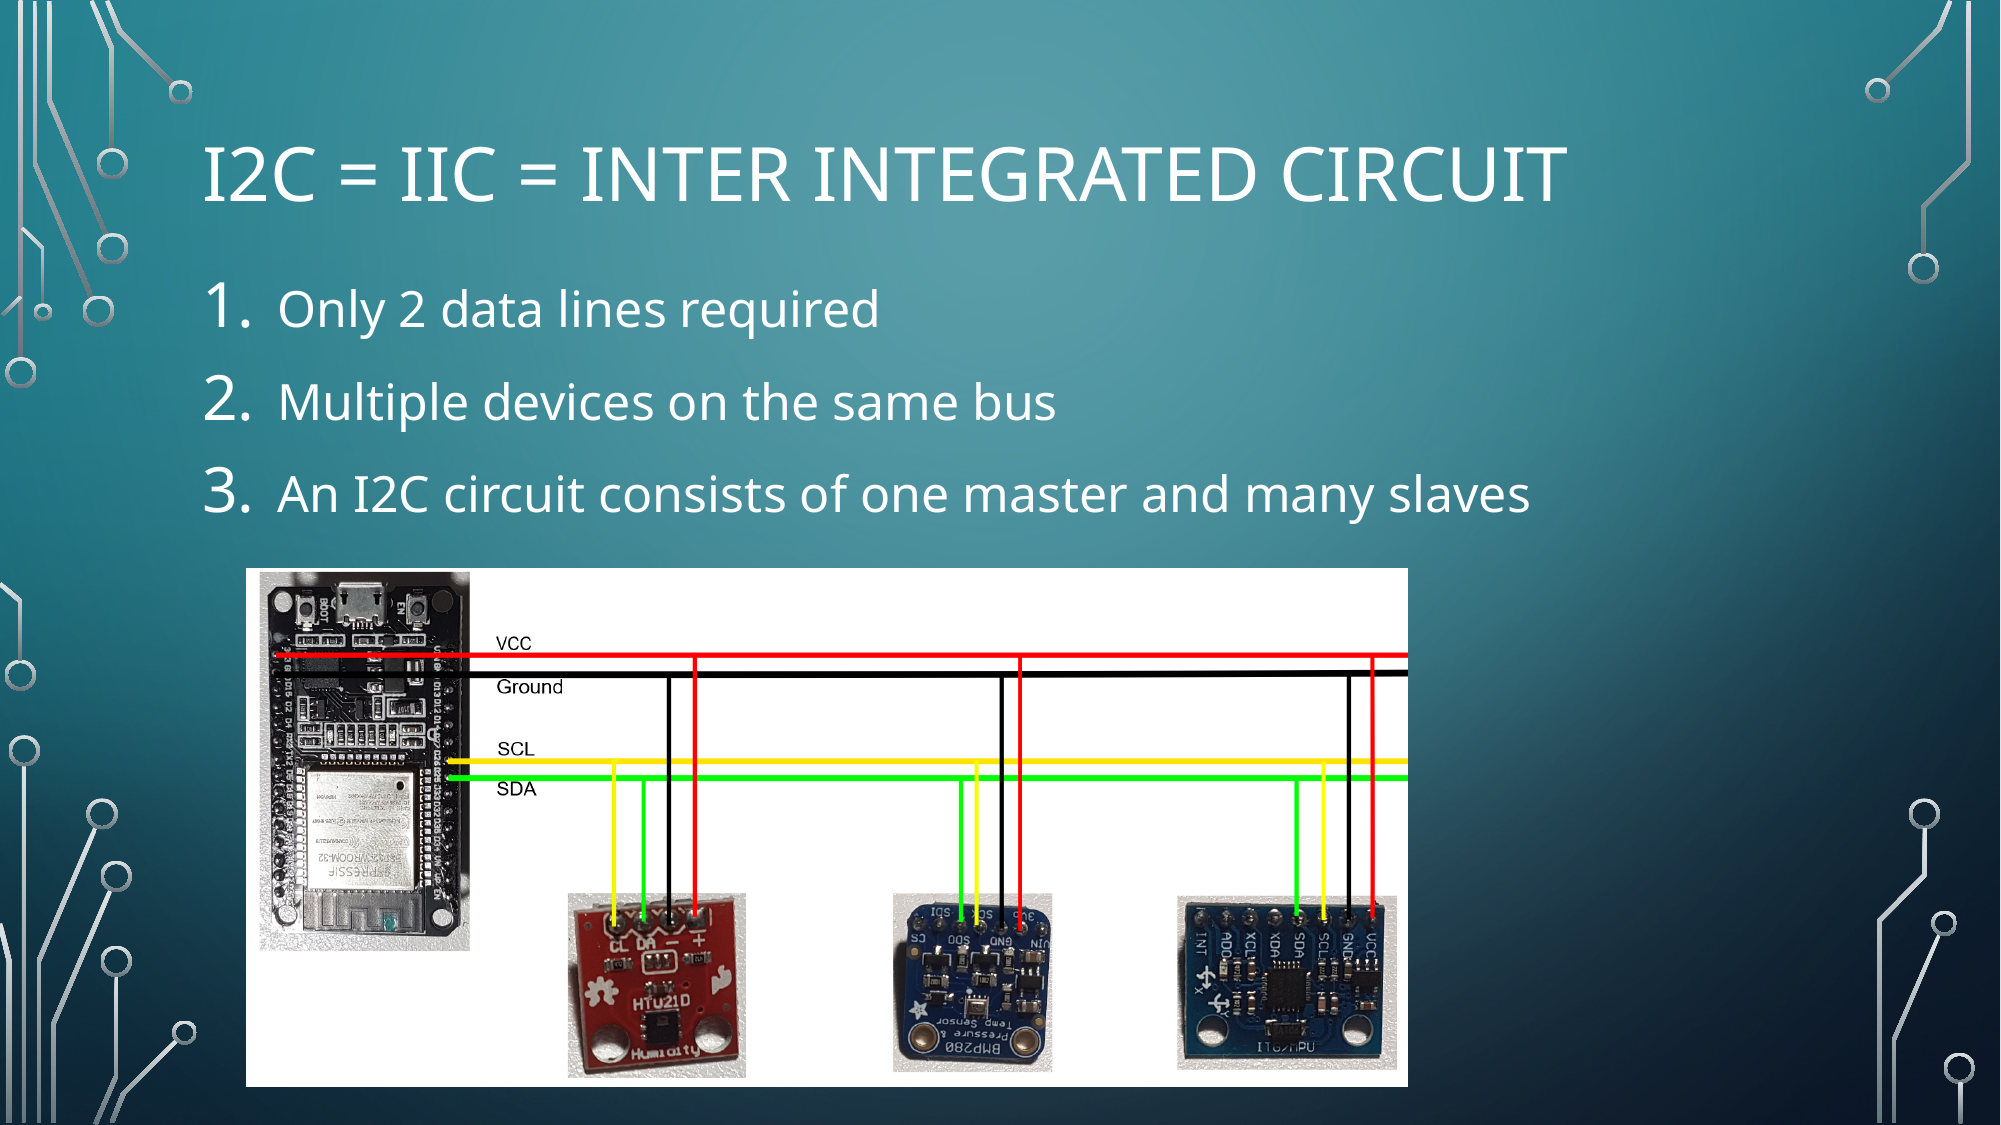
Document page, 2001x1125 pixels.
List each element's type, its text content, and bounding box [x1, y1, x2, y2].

list Only 2 data lines required Multiple devices on the same bus An I2C circuit consists of one master and many slaves [187, 257, 1813, 1068]
title I2c = iic = Inter integrated circuit [187, 101, 1813, 257]
picture [246, 568, 1408, 1087]
